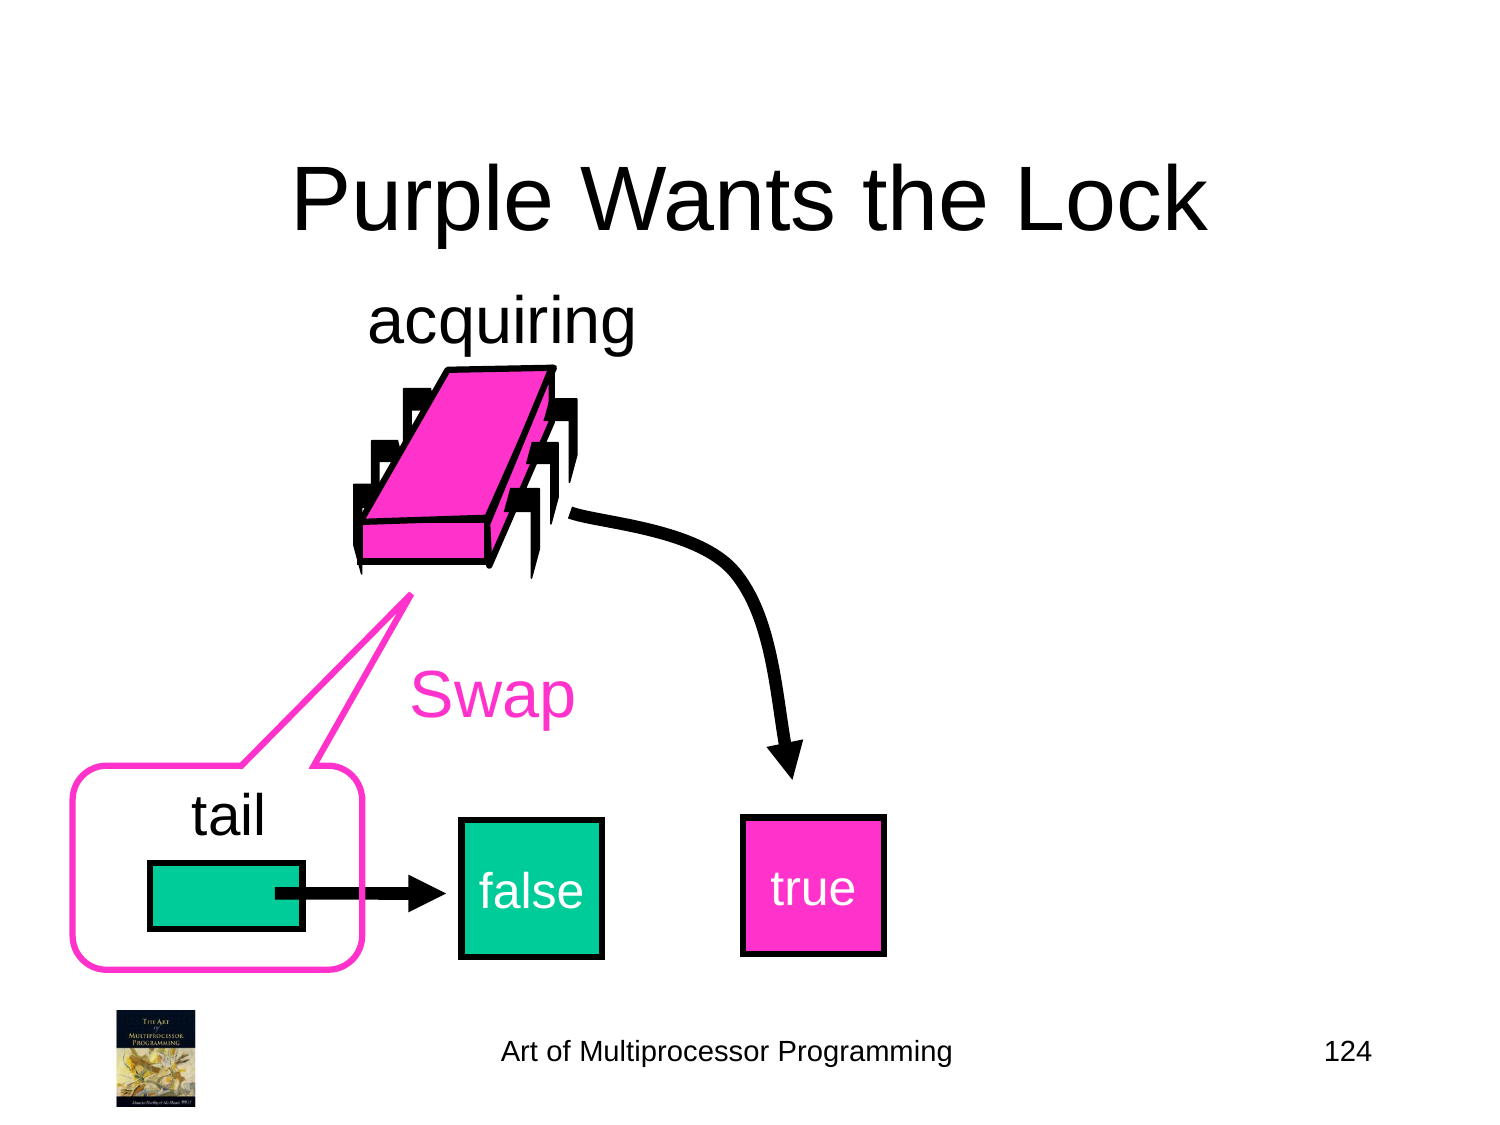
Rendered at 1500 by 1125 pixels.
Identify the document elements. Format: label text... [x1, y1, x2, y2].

title Purple Wants the Lock [112, 99, 1388, 288]
text_box true [743, 817, 884, 955]
text_box [631, 533, 796, 780]
slide_number 124 [1074, 1024, 1388, 1101]
footer Art of Multiprocessor Programming [433, 1024, 1022, 1101]
text_box [72, 593, 412, 970]
picture [107, 1010, 204, 1107]
text_box [363, 887, 447, 900]
text_box Swap [394, 642, 592, 738]
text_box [348, 269, 657, 579]
text_box false [461, 819, 603, 957]
